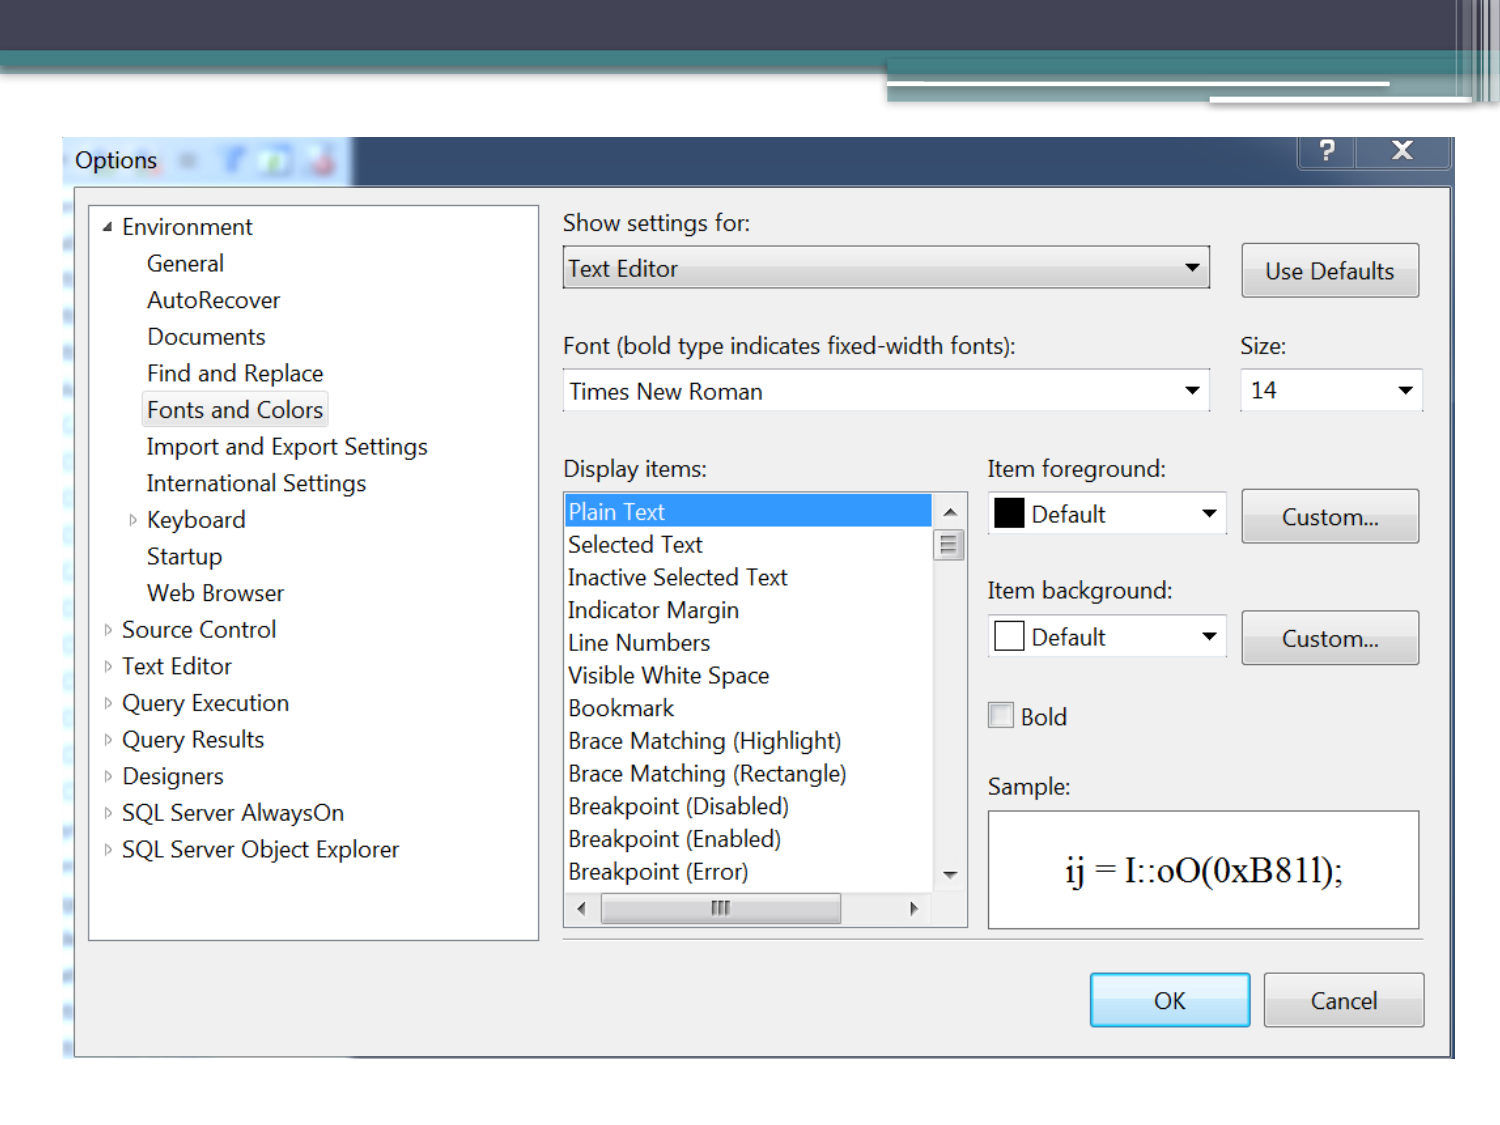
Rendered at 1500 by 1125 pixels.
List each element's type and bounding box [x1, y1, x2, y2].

picture [62, 137, 1455, 1060]
